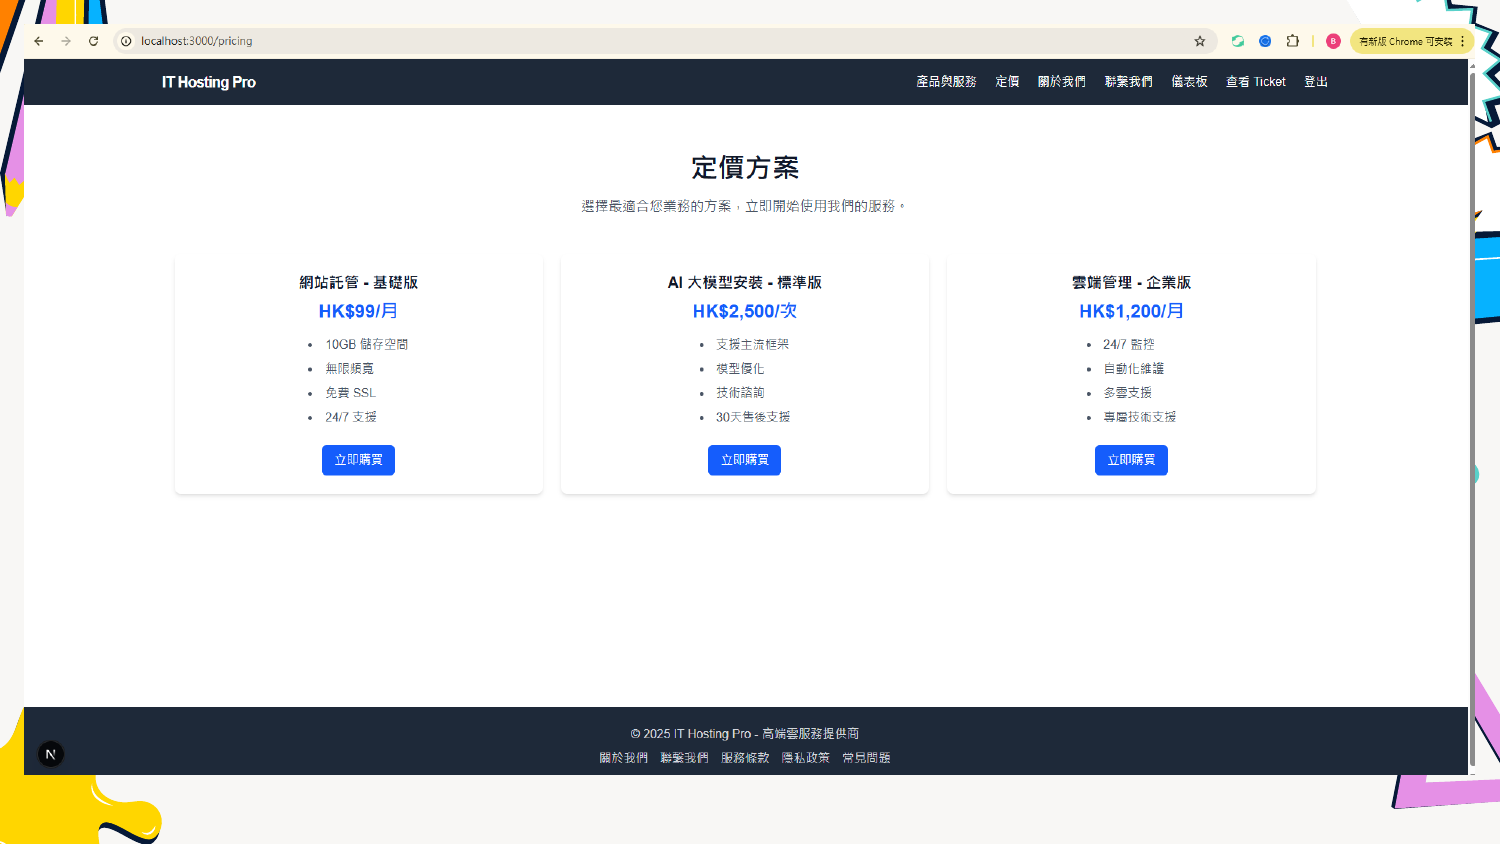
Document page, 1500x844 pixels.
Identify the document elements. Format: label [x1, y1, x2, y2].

picture [24, 24, 1476, 776]
